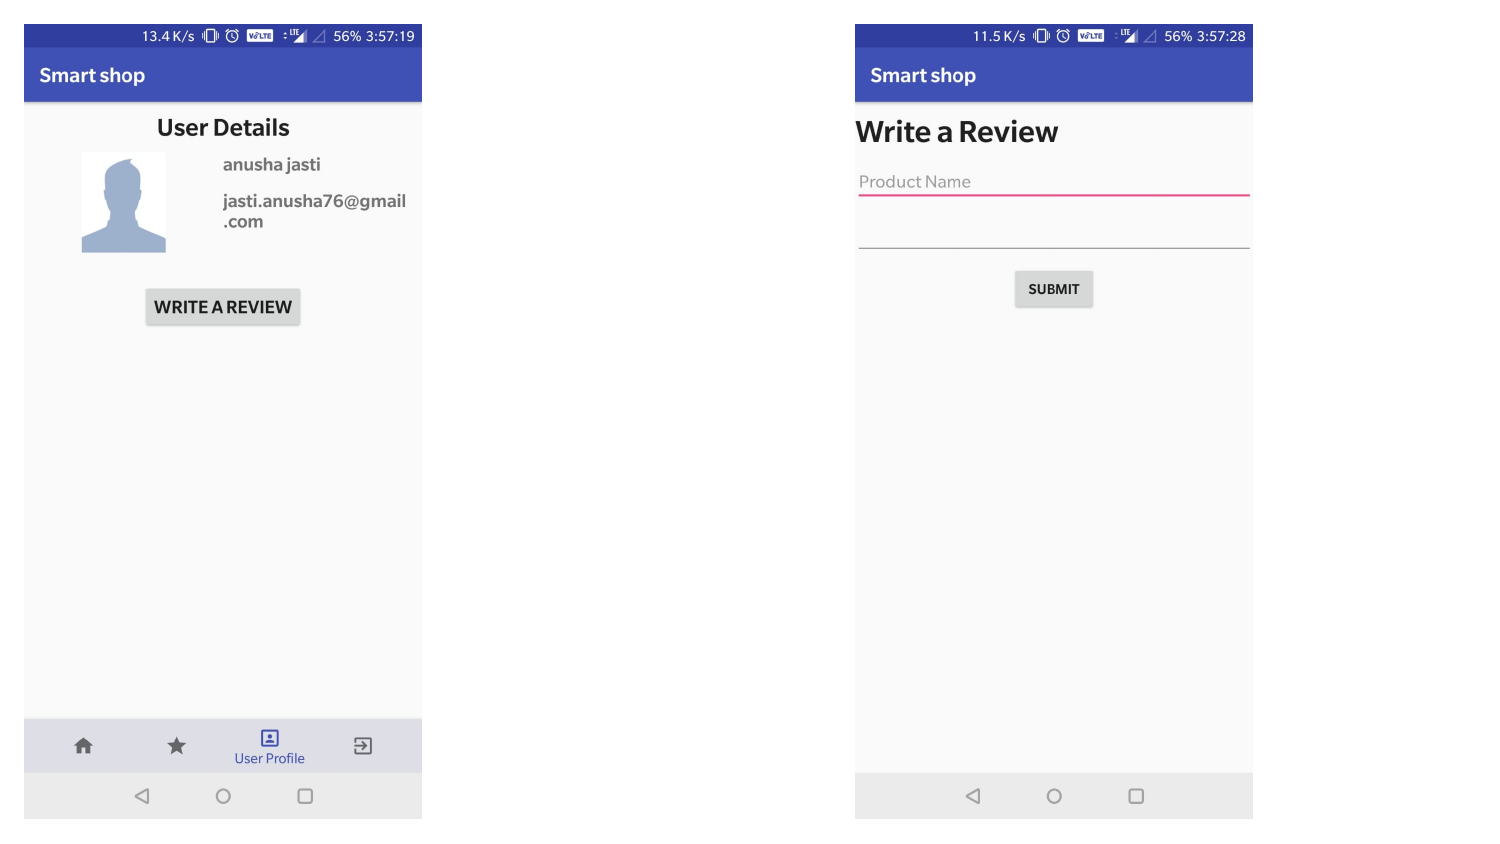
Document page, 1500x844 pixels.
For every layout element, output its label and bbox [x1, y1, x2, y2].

picture [24, 24, 422, 819]
picture [855, 24, 1253, 819]
